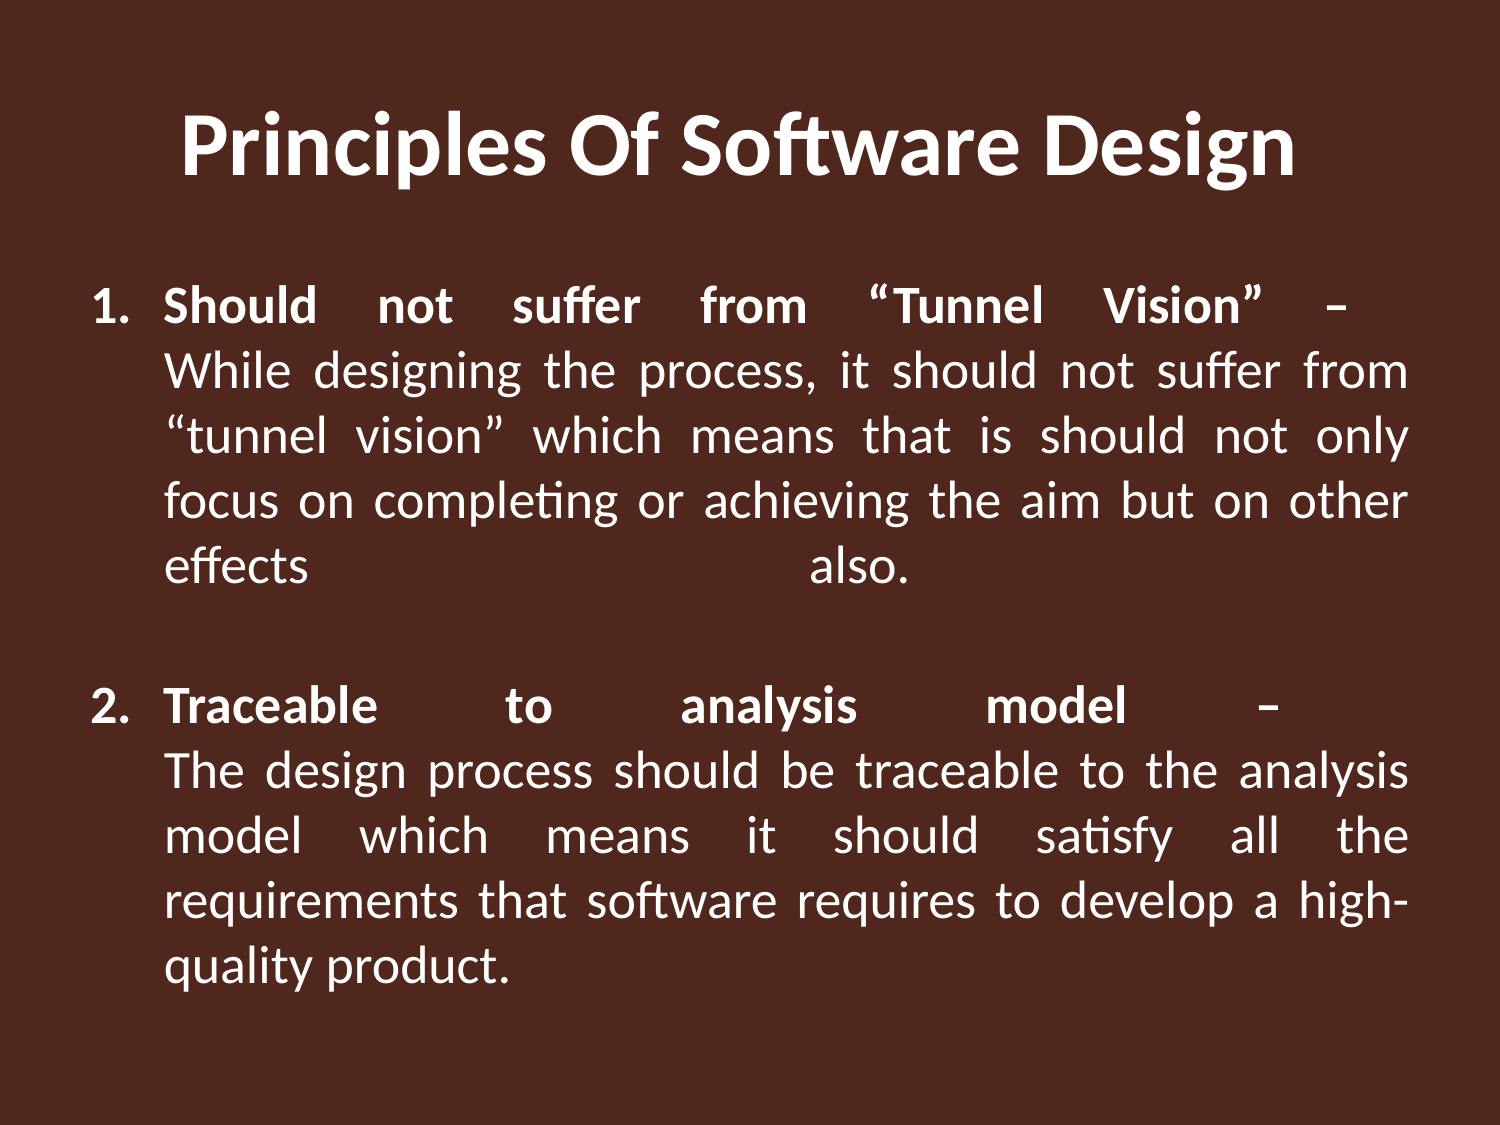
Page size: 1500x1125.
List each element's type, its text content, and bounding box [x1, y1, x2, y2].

list Should not suffer from “Tunnel Vision” – While designing the process, it should not suffer from “tunnel vision” which means that is should not only focus on completing or achieving the aim but on other effects also. Traceable to analysis model – The design process should be traceable to the analysis model which means it should satisfy all the requirements that software requires to develop a high-quality product. [75, 262, 1425, 1005]
title Principles Of Software Design [75, 45, 1425, 233]
